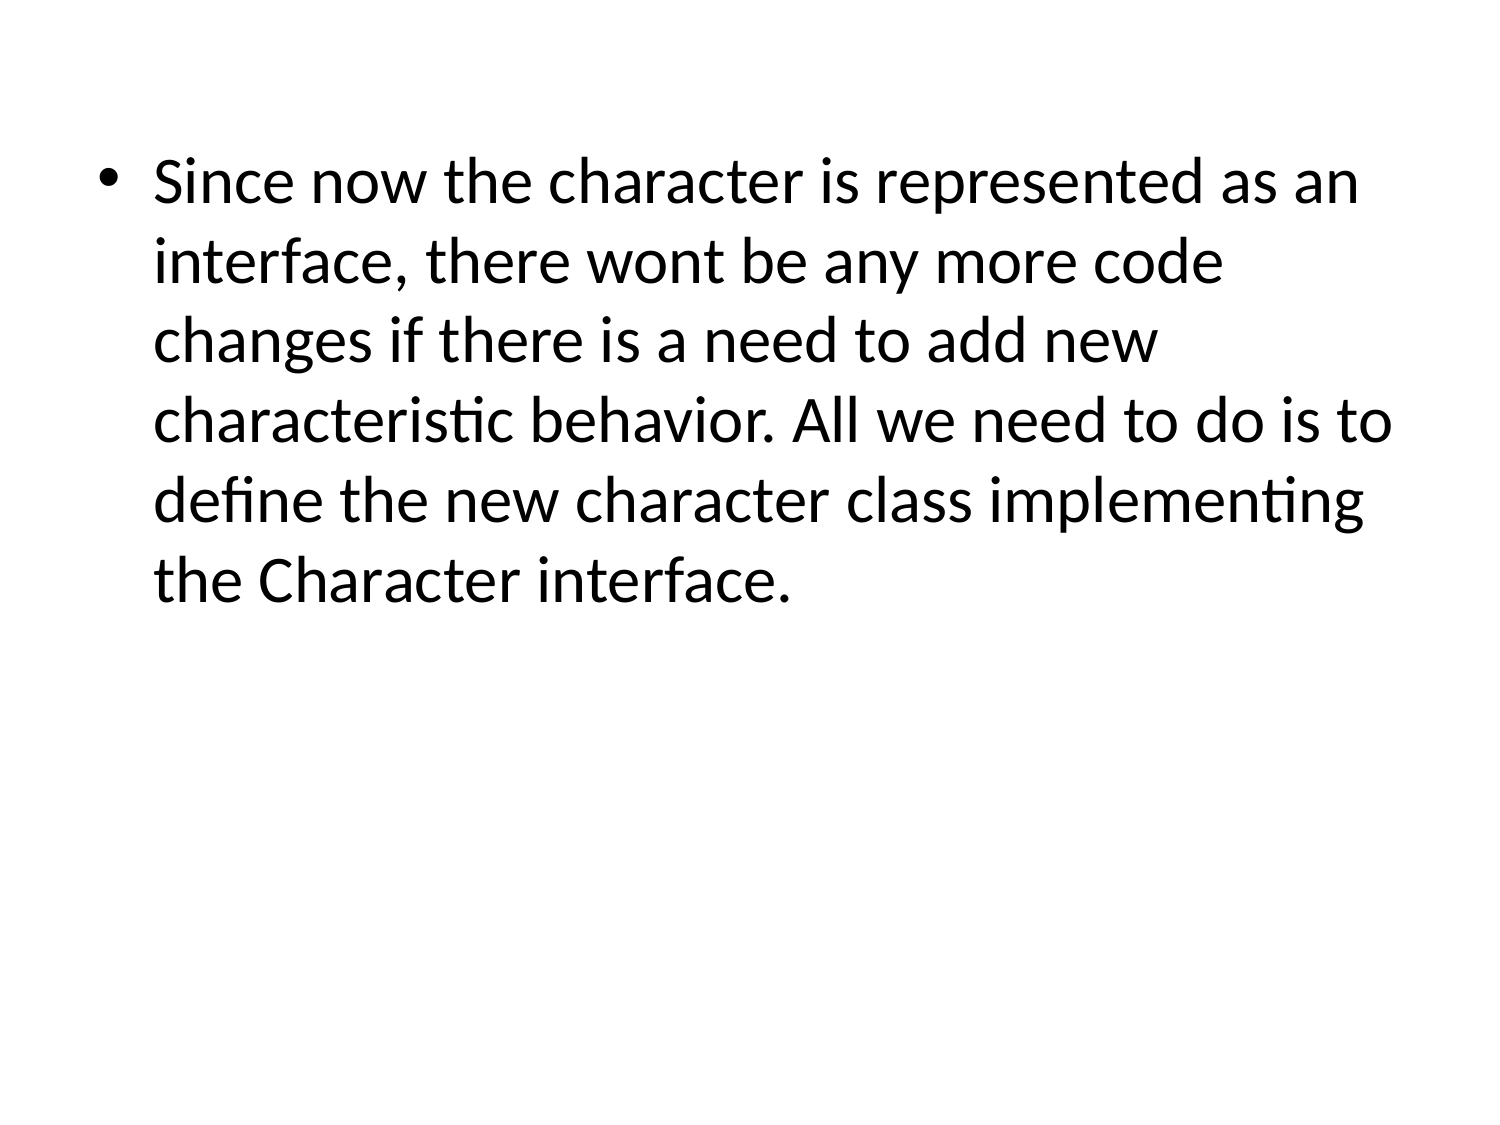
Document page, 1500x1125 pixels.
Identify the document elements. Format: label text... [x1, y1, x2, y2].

list Since now the character is represented as an interface, there wont be any more code changes if there is a need to add new characteristic behavior. All we need to do is to define the new character class implementing the Character interface. [82, 128, 1432, 994]
